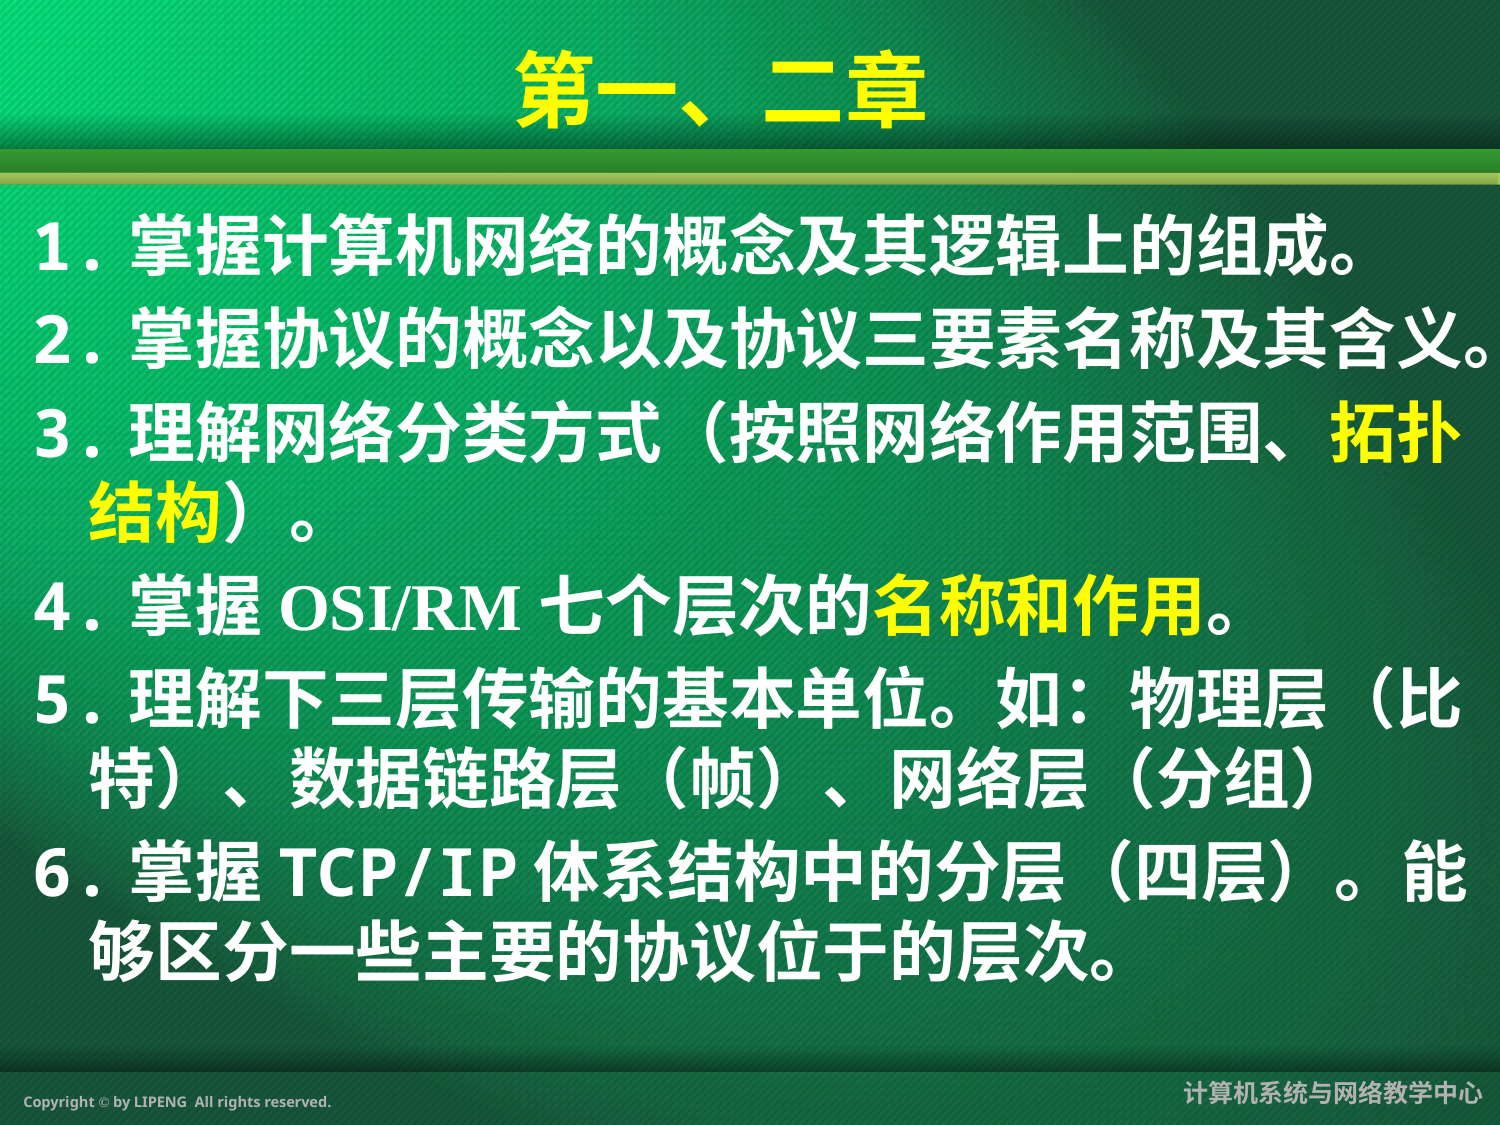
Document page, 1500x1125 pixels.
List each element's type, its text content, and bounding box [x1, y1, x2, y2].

picture [0, 185, 1500, 1125]
title 第一、二章 [0, 0, 1500, 170]
list 1.掌握计算机网络的概念及其逻辑上的组成。 2.掌握协议的概念以及协议三要素名称及其含义。 3.理解网络分类方式（按照网络作用范围、拓扑结构）。 4.掌握OSI/RM七个层次的名称和作用。 5.理解下三层传输的基本单位。如：物理层（比特）、数据链路层（帧）、网络层（分组） 6.掌握TCP/IP体系结构中的分层（四层）。能够区分一些主要的协议位于的层次。 [17, 196, 1500, 1071]
